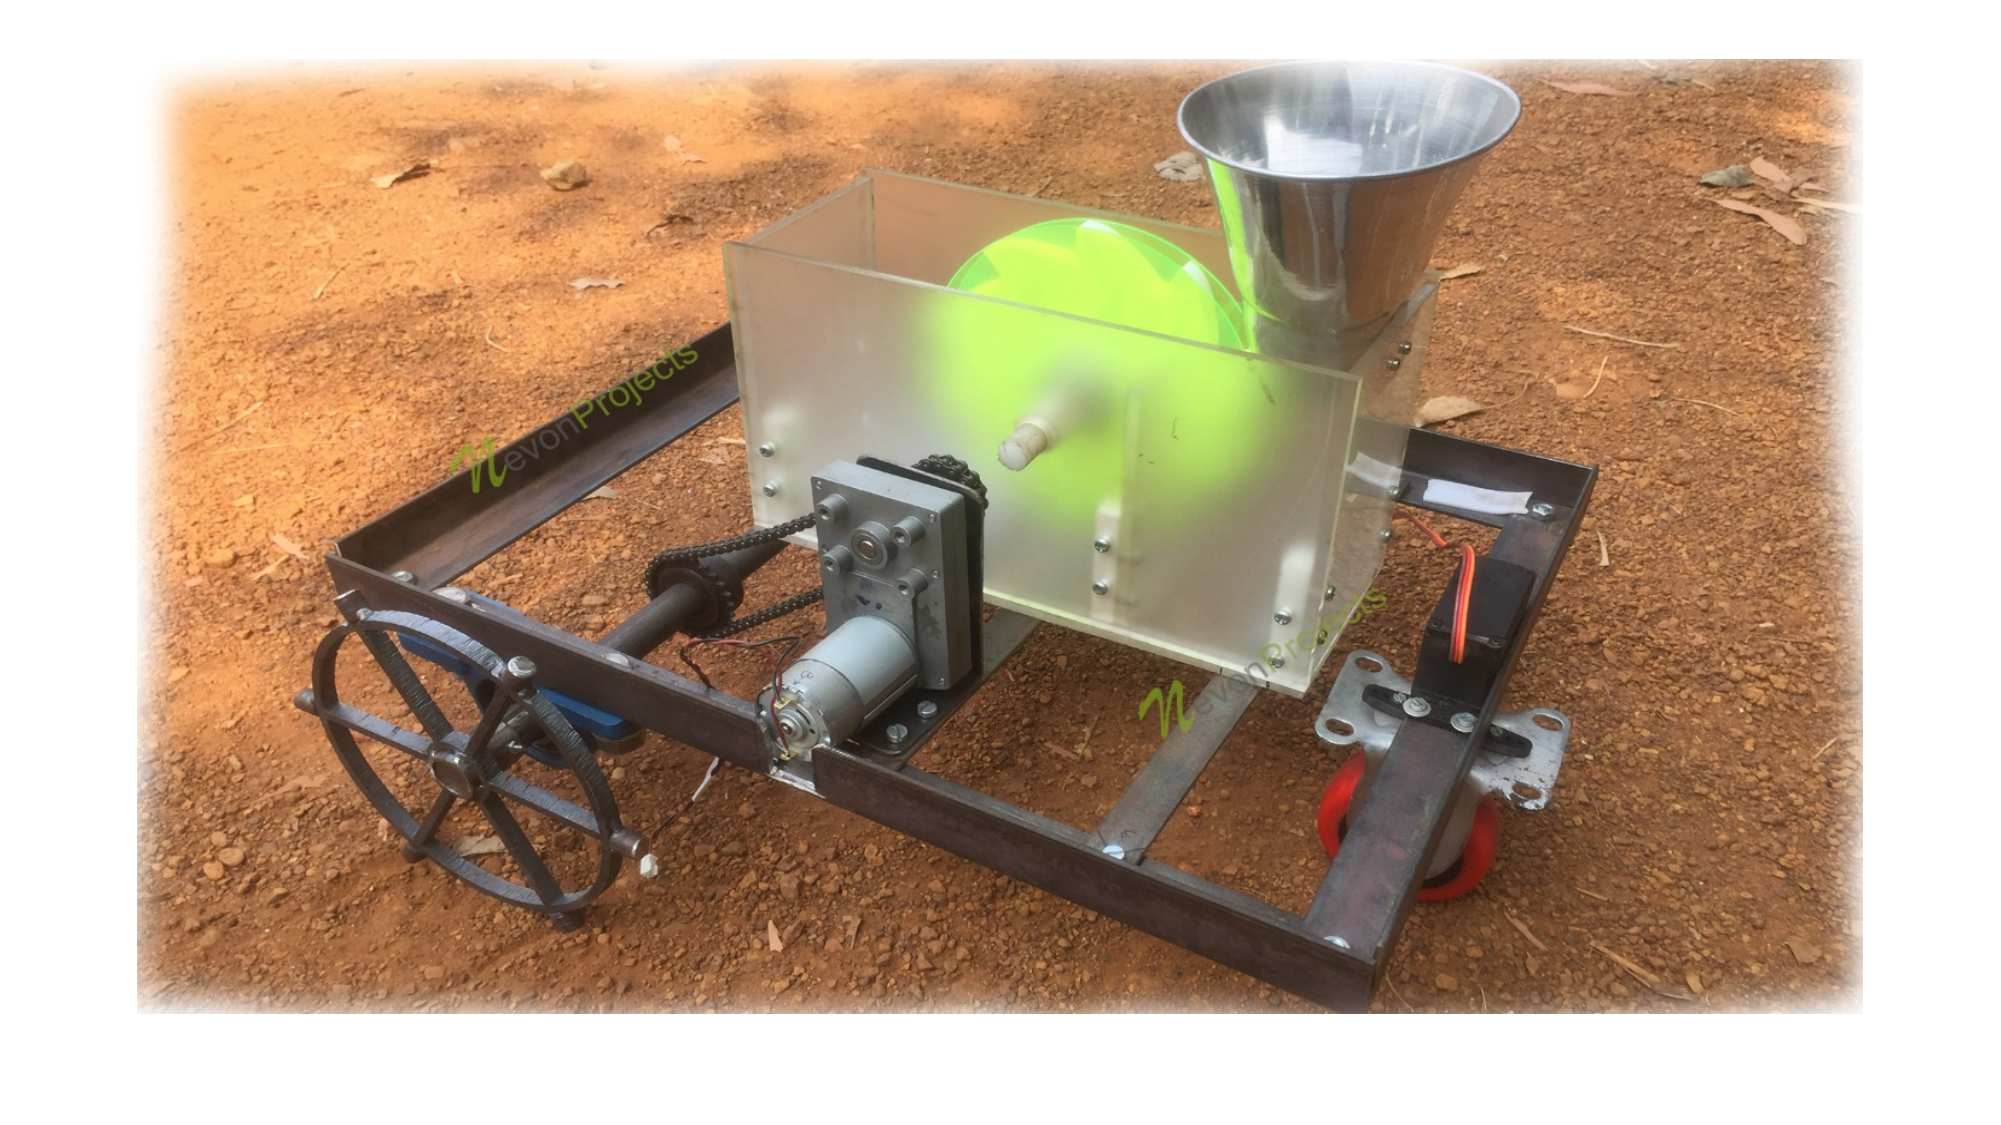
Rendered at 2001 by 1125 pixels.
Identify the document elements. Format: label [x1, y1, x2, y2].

picture [137, 59, 1863, 1014]
